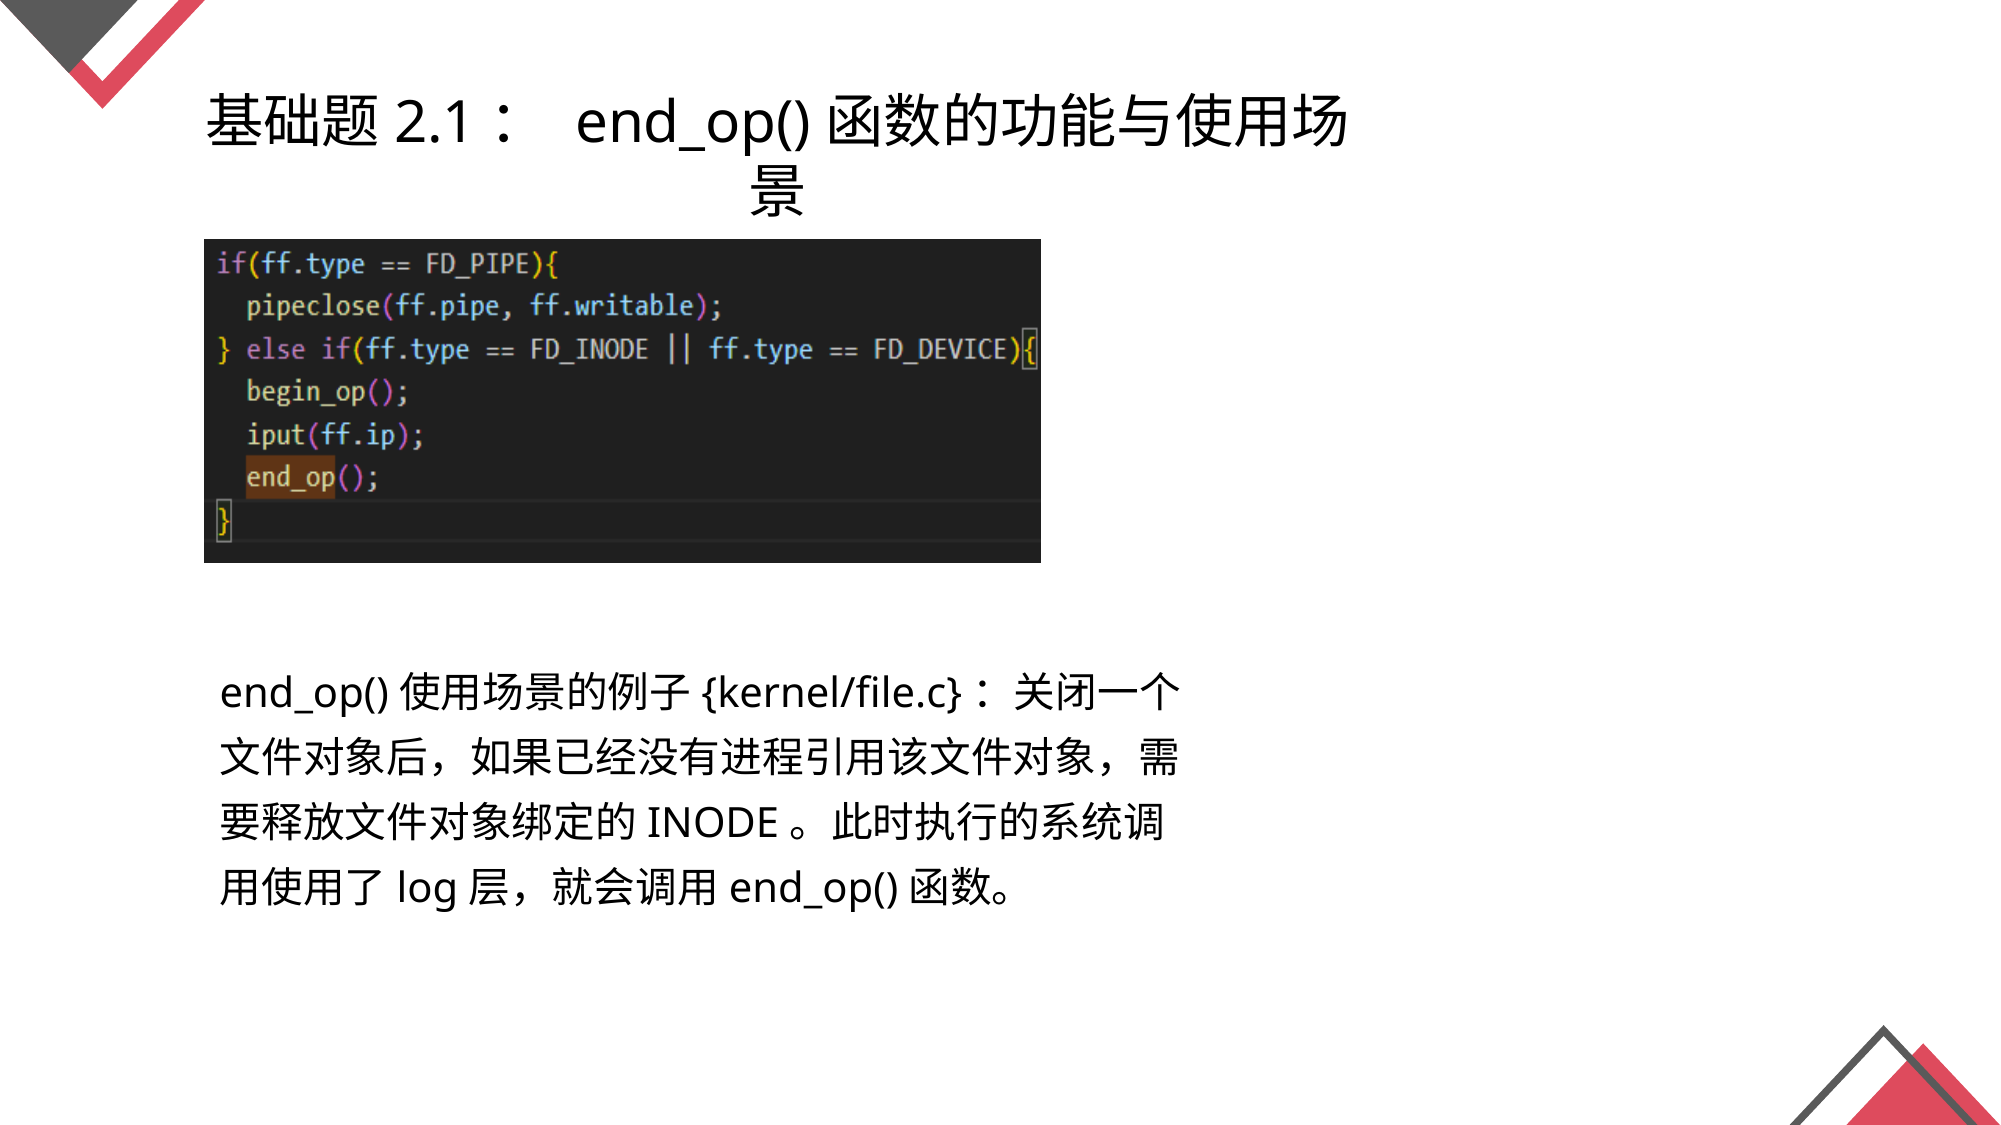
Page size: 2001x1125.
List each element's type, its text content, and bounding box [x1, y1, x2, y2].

text_box end_op()使用场景的例子{kernel/file.c}：关闭一个文件对象后，如果已经没有进程引用该文件对象，需要释放文件对象绑定的INODE。此时执行的系统调用使用了log层，就会调用end_op()函数。 [204, 643, 1200, 919]
picture [204, 239, 1041, 563]
text_box 基础题2.1： end_op()函数的功能与使用场景 [169, 76, 1387, 232]
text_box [0, 0, 205, 109]
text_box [1789, 1024, 2000, 1125]
